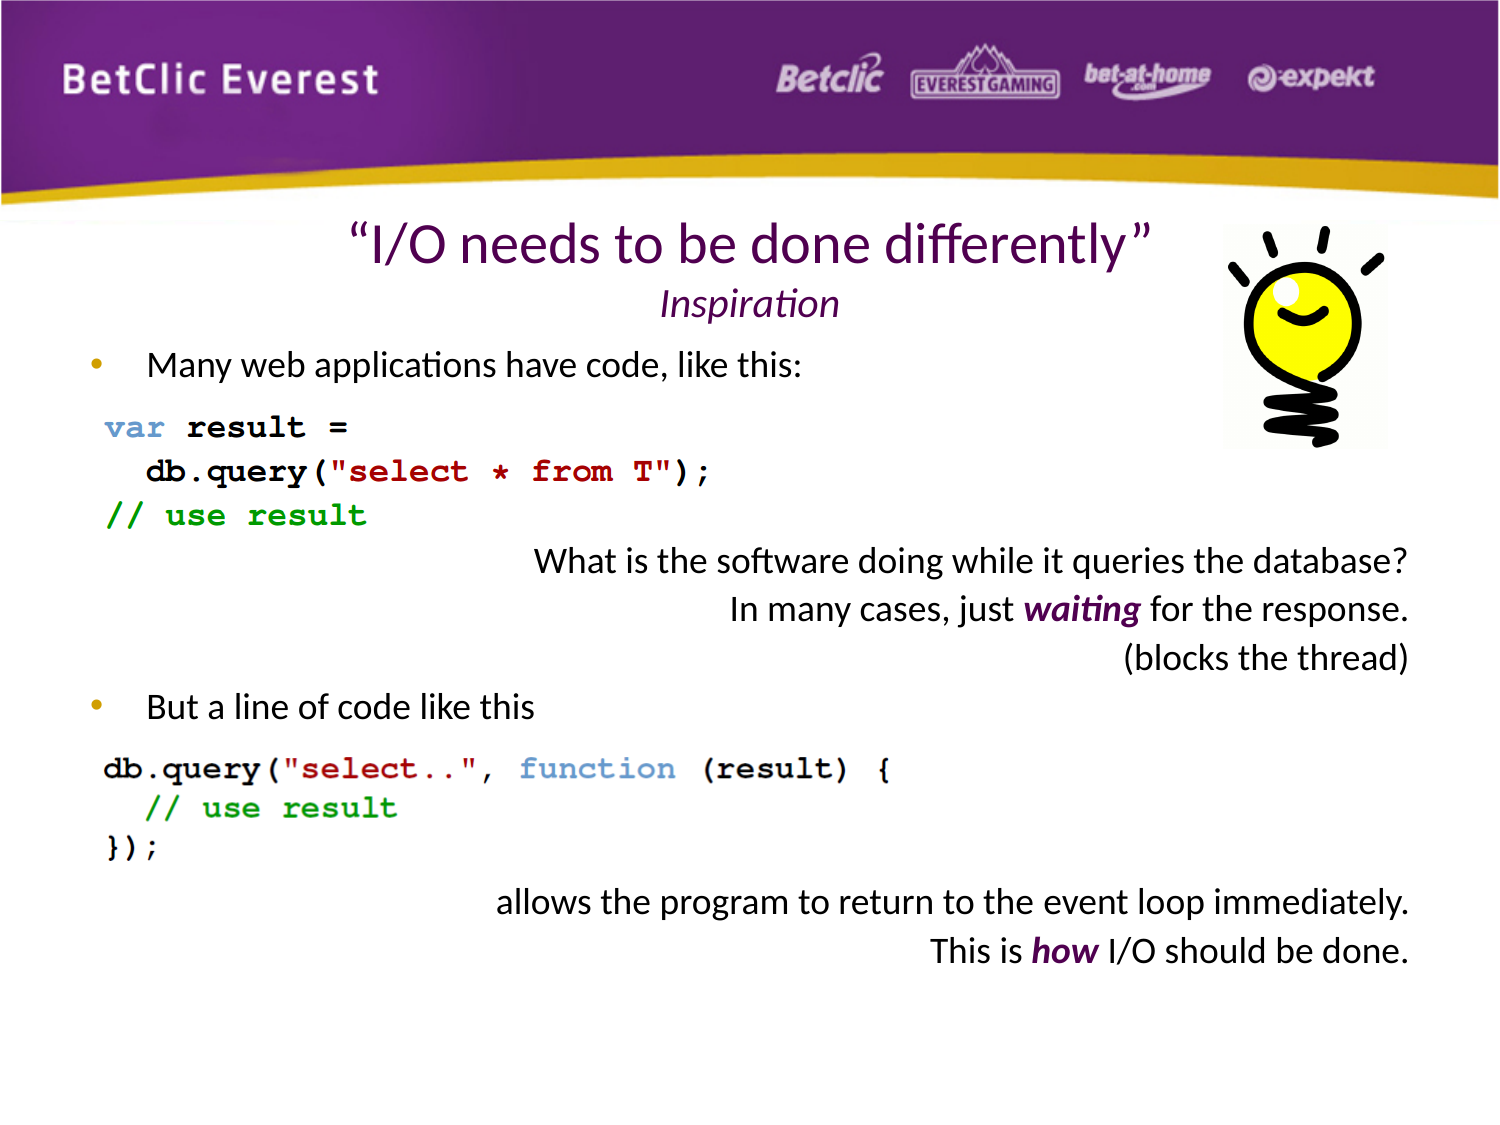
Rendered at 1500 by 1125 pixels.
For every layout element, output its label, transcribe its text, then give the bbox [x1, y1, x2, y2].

list Many web applications have code, like this: What is the software doing while it queries the database? In many cases, just waiting for the response. (blocks the thread) But a line of code like this allows the program to return to the event loop immediately. This is how I/O should be done. [74, 337, 1426, 1076]
title “I/O needs to be done differently” Inspiration [74, 197, 1426, 337]
picture [0, 0, 1500, 1125]
